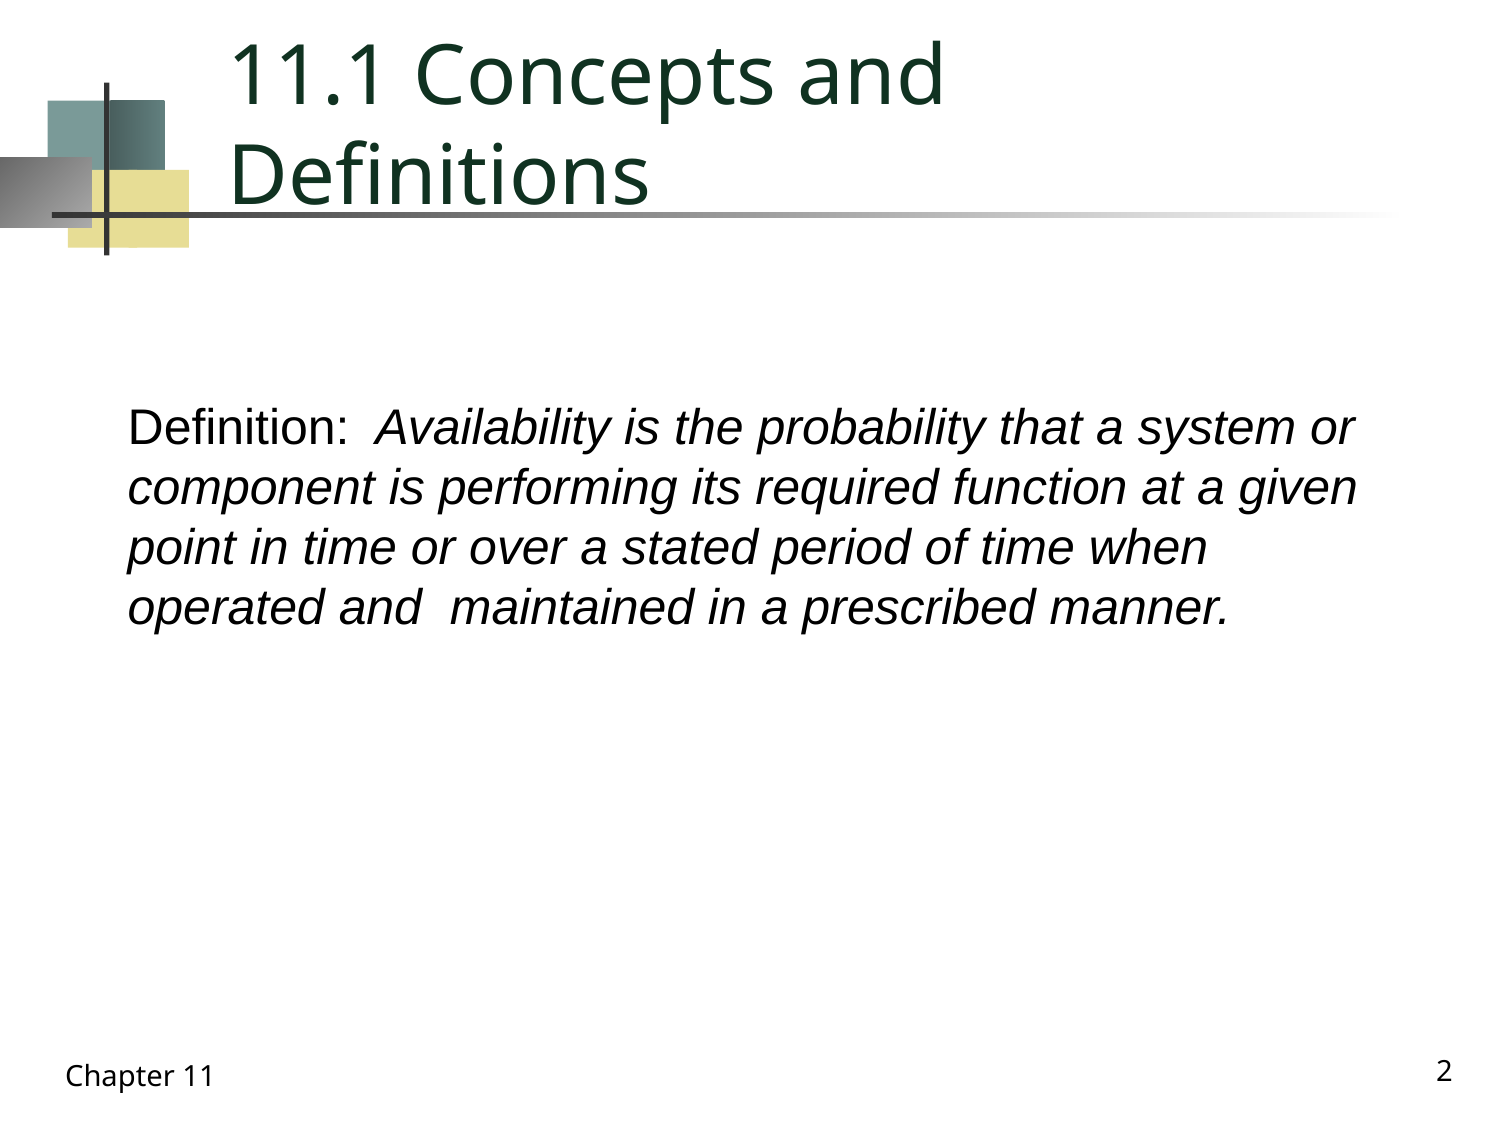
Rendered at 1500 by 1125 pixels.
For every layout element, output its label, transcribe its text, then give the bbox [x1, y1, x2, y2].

slide_number 2 [1154, 1023, 1468, 1100]
slide_number Chapter 11 [49, 1024, 363, 1101]
text_box Definition: Availability is the probability that a system or component is performing its required function at a given point in time or over a stated period of time when operated and maintained in a prescribed manner. [112, 387, 1404, 643]
title 11.1 Concepts and Definitions [212, 112, 1388, 230]
